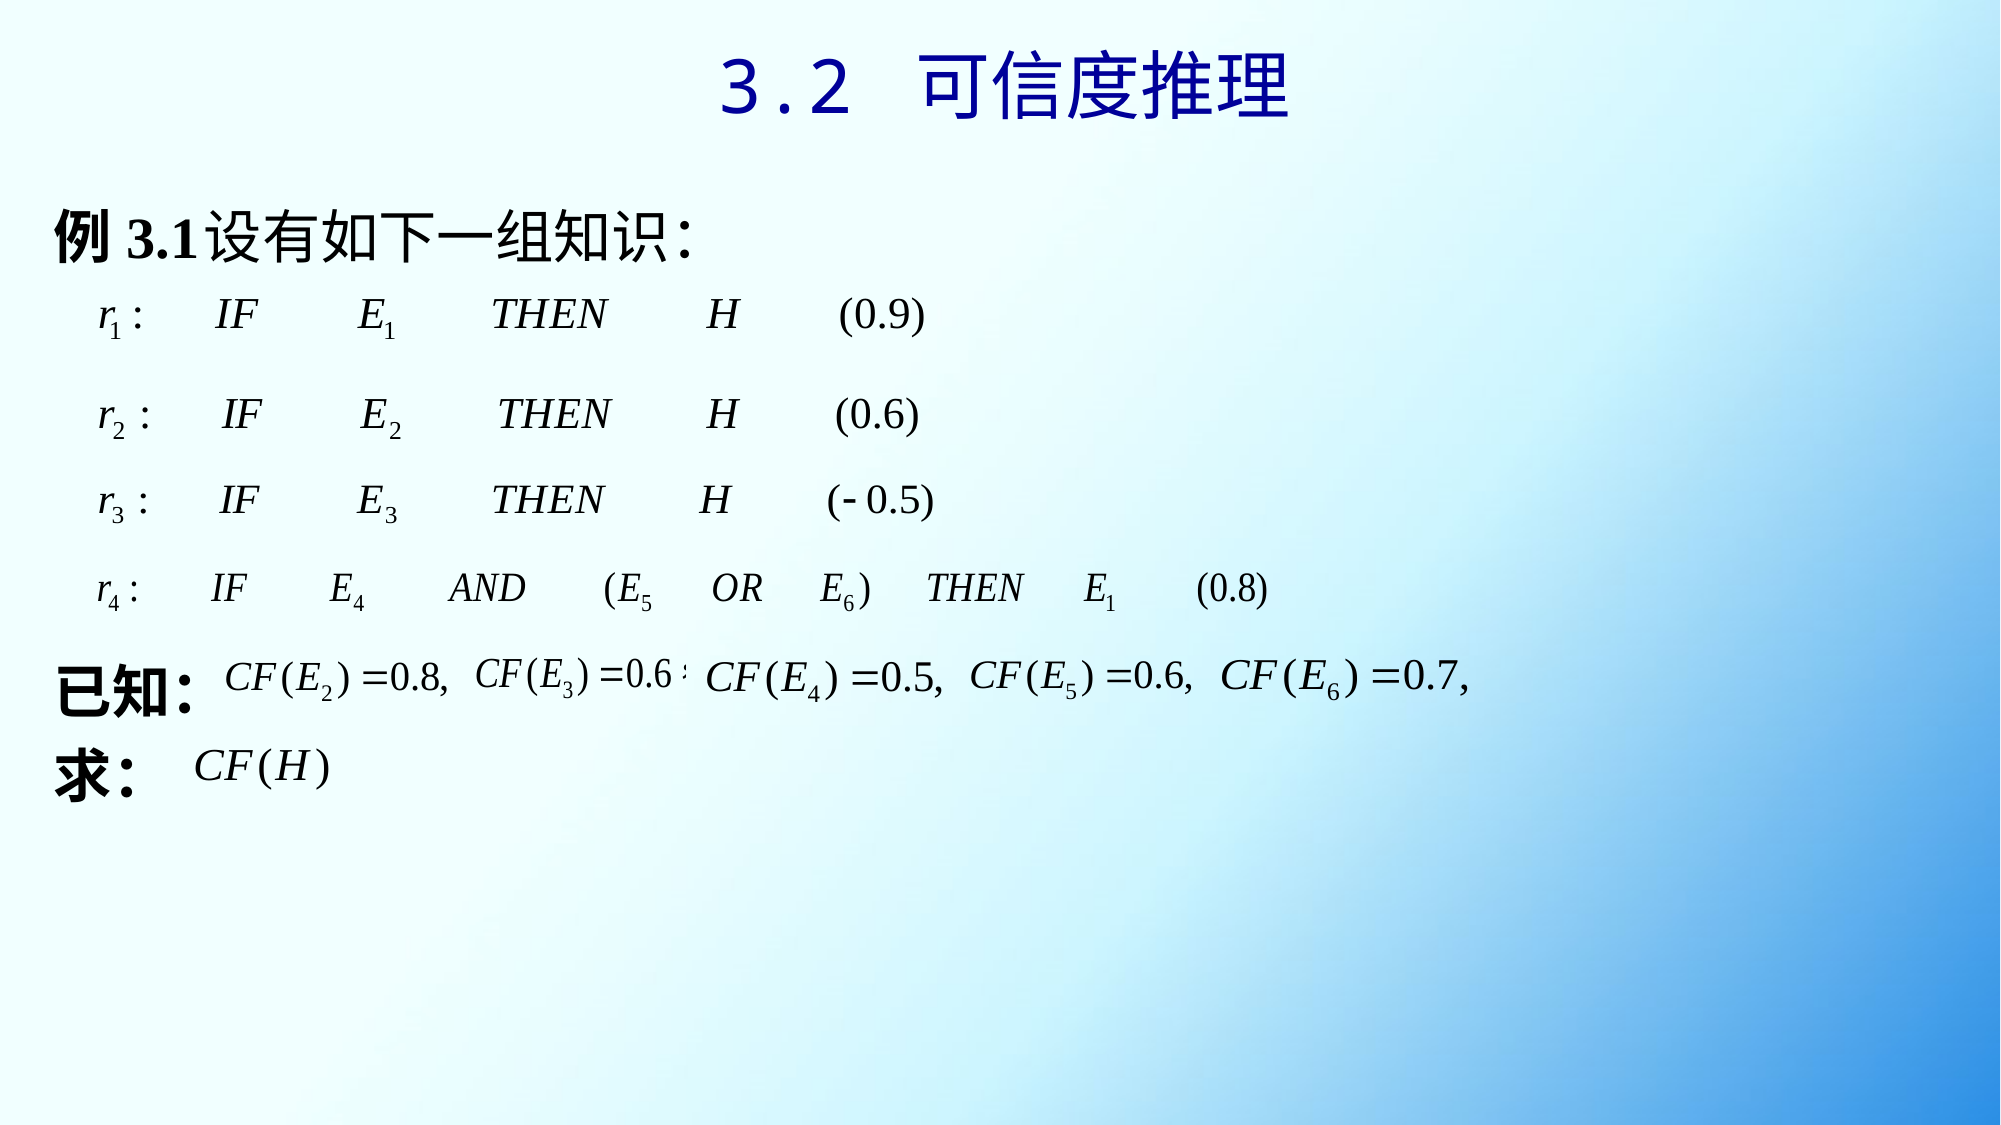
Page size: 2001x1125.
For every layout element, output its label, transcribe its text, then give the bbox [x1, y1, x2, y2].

text_box 3.2 可信度推理 [86, 30, 1922, 136]
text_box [91, 471, 942, 535]
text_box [220, 652, 455, 709]
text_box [187, 739, 338, 800]
text_box 例3.1 设有如下一组知识： 已知： 求： [39, 157, 1628, 817]
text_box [470, 644, 686, 709]
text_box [91, 559, 1276, 622]
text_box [90, 284, 935, 347]
picture [0, 0, 2001, 1125]
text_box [90, 384, 929, 447]
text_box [965, 651, 1200, 707]
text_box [1215, 648, 1476, 709]
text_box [700, 650, 951, 710]
